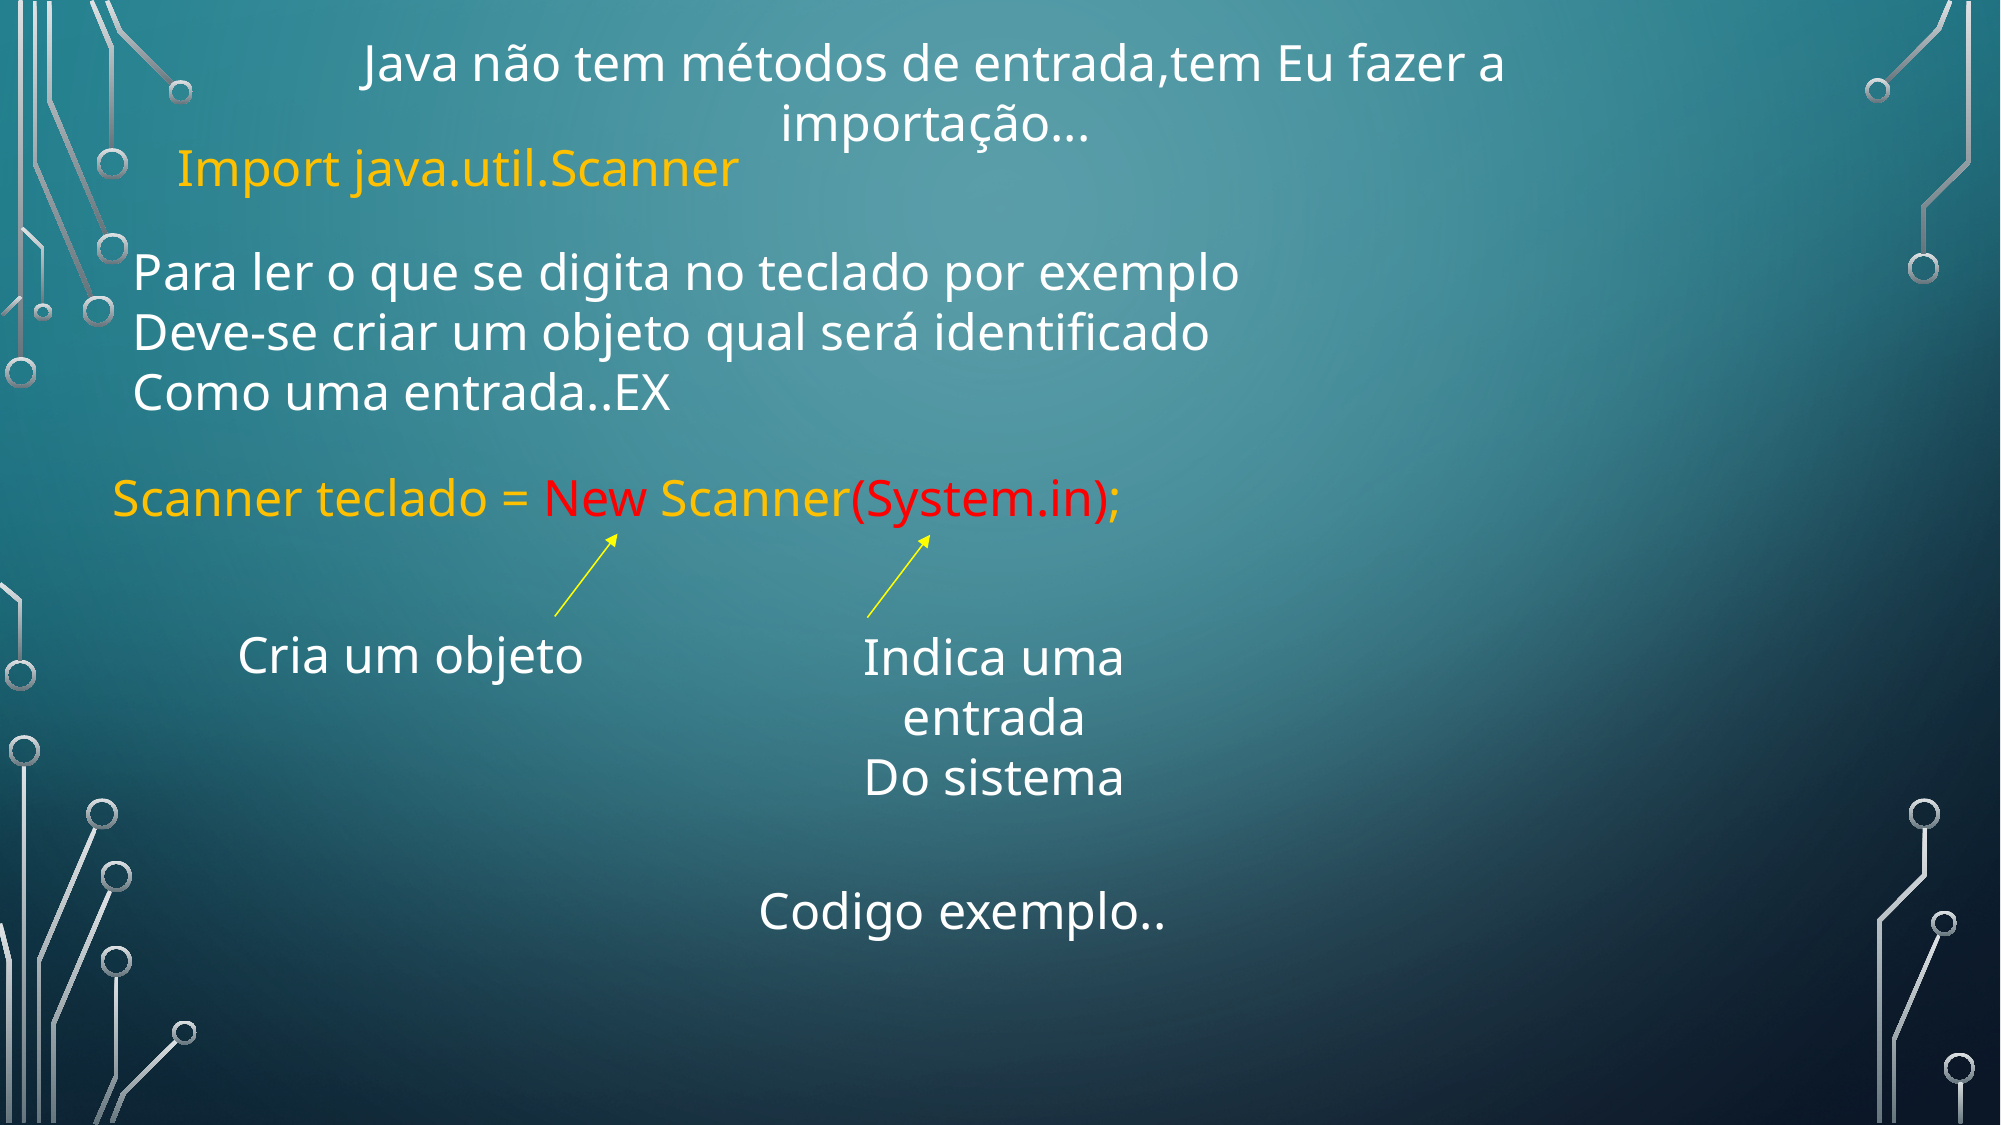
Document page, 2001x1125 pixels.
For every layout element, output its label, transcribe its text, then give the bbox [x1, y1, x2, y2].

text_box Import java.util.Scanner [162, 128, 756, 204]
text_box Codigo exemplo.. [736, 872, 1189, 947]
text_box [867, 534, 931, 618]
text_box Indica uma entrada Do sistema [768, 617, 1221, 813]
text_box Para ler o que se digita no teclado por exemplo Deve-se criar um objeto qual será identificado Como uma entrada..EX [117, 233, 1256, 429]
text_box Scanner teclado = New Scanner(System.in); [97, 459, 1138, 534]
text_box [554, 533, 618, 617]
text_box Java não tem métodos de entrada,tem Eu fazer a importação... [227, 24, 1644, 160]
text_box Cria um objeto [184, 616, 638, 692]
